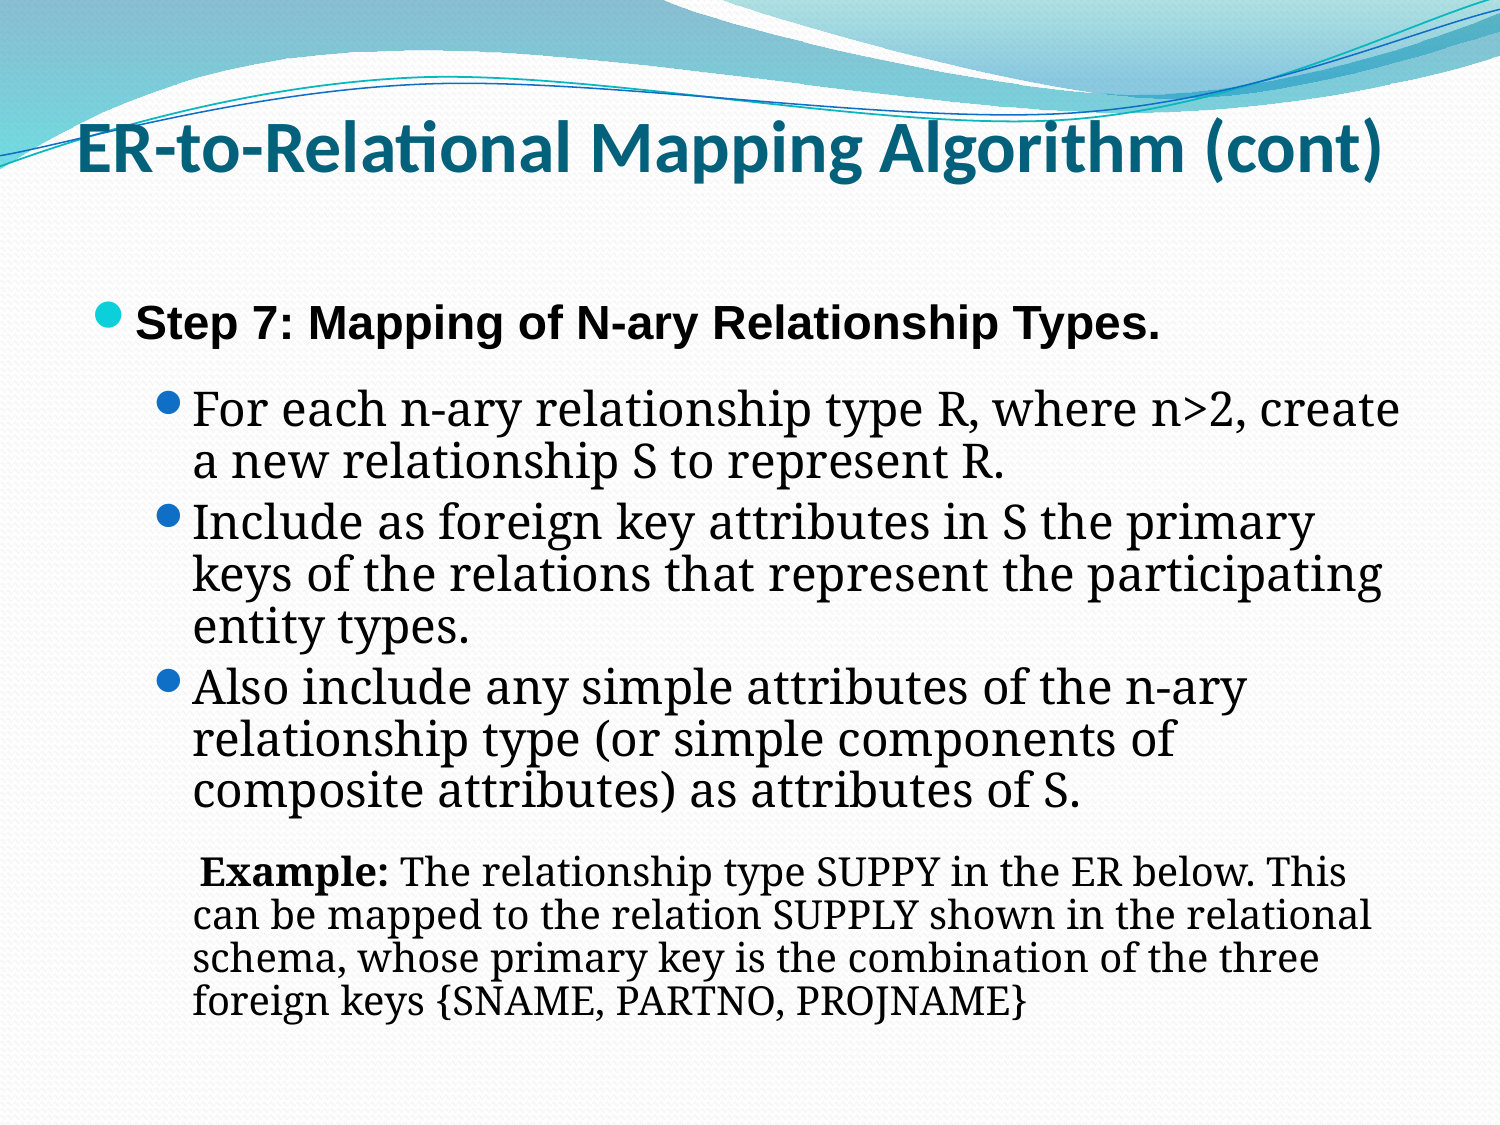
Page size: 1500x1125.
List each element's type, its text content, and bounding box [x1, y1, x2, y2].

list Step 7: Mapping of N-ary Relationship Types. For each n-ary relationship type R, where n>2, create a new relationship S to represent R. Include as foreign key attributes in S the primary keys of the relations that represent the participating entity types. Also include any simple attributes of the n-ary relationship type (or simple components of composite attributes) as attributes of S. Example: The relationship type SUPPY in the ER below. This can be mapped to the relation SUPPLY shown in the relational schema, whose primary key is the combination of the three foreign keys {SNAME, PARTNO, PROJNAME} [76, 290, 1427, 1034]
title ER-to-Relational Mapping Algorithm (cont) [76, 0, 1427, 188]
